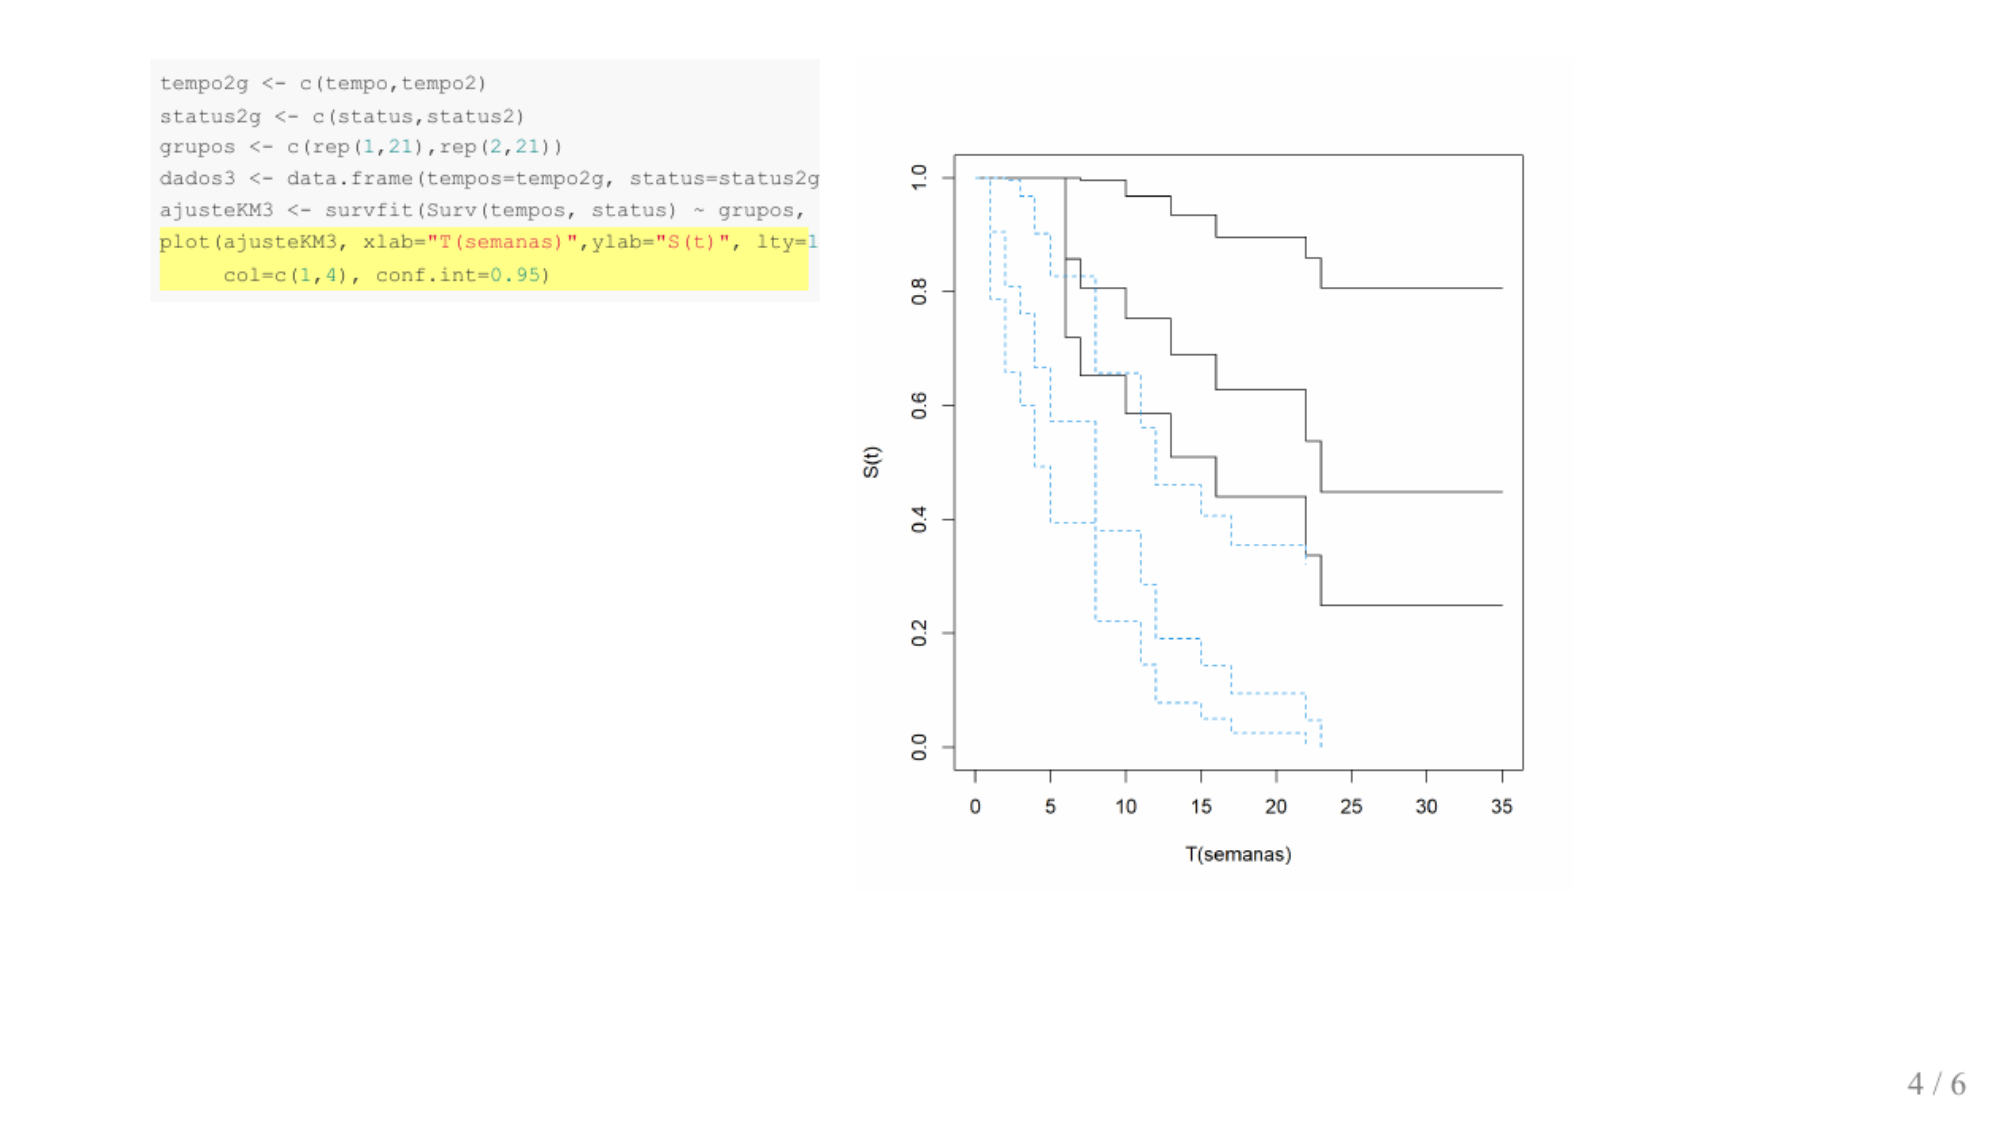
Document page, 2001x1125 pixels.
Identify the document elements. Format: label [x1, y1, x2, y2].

list [0, 0, 2000, 1125]
